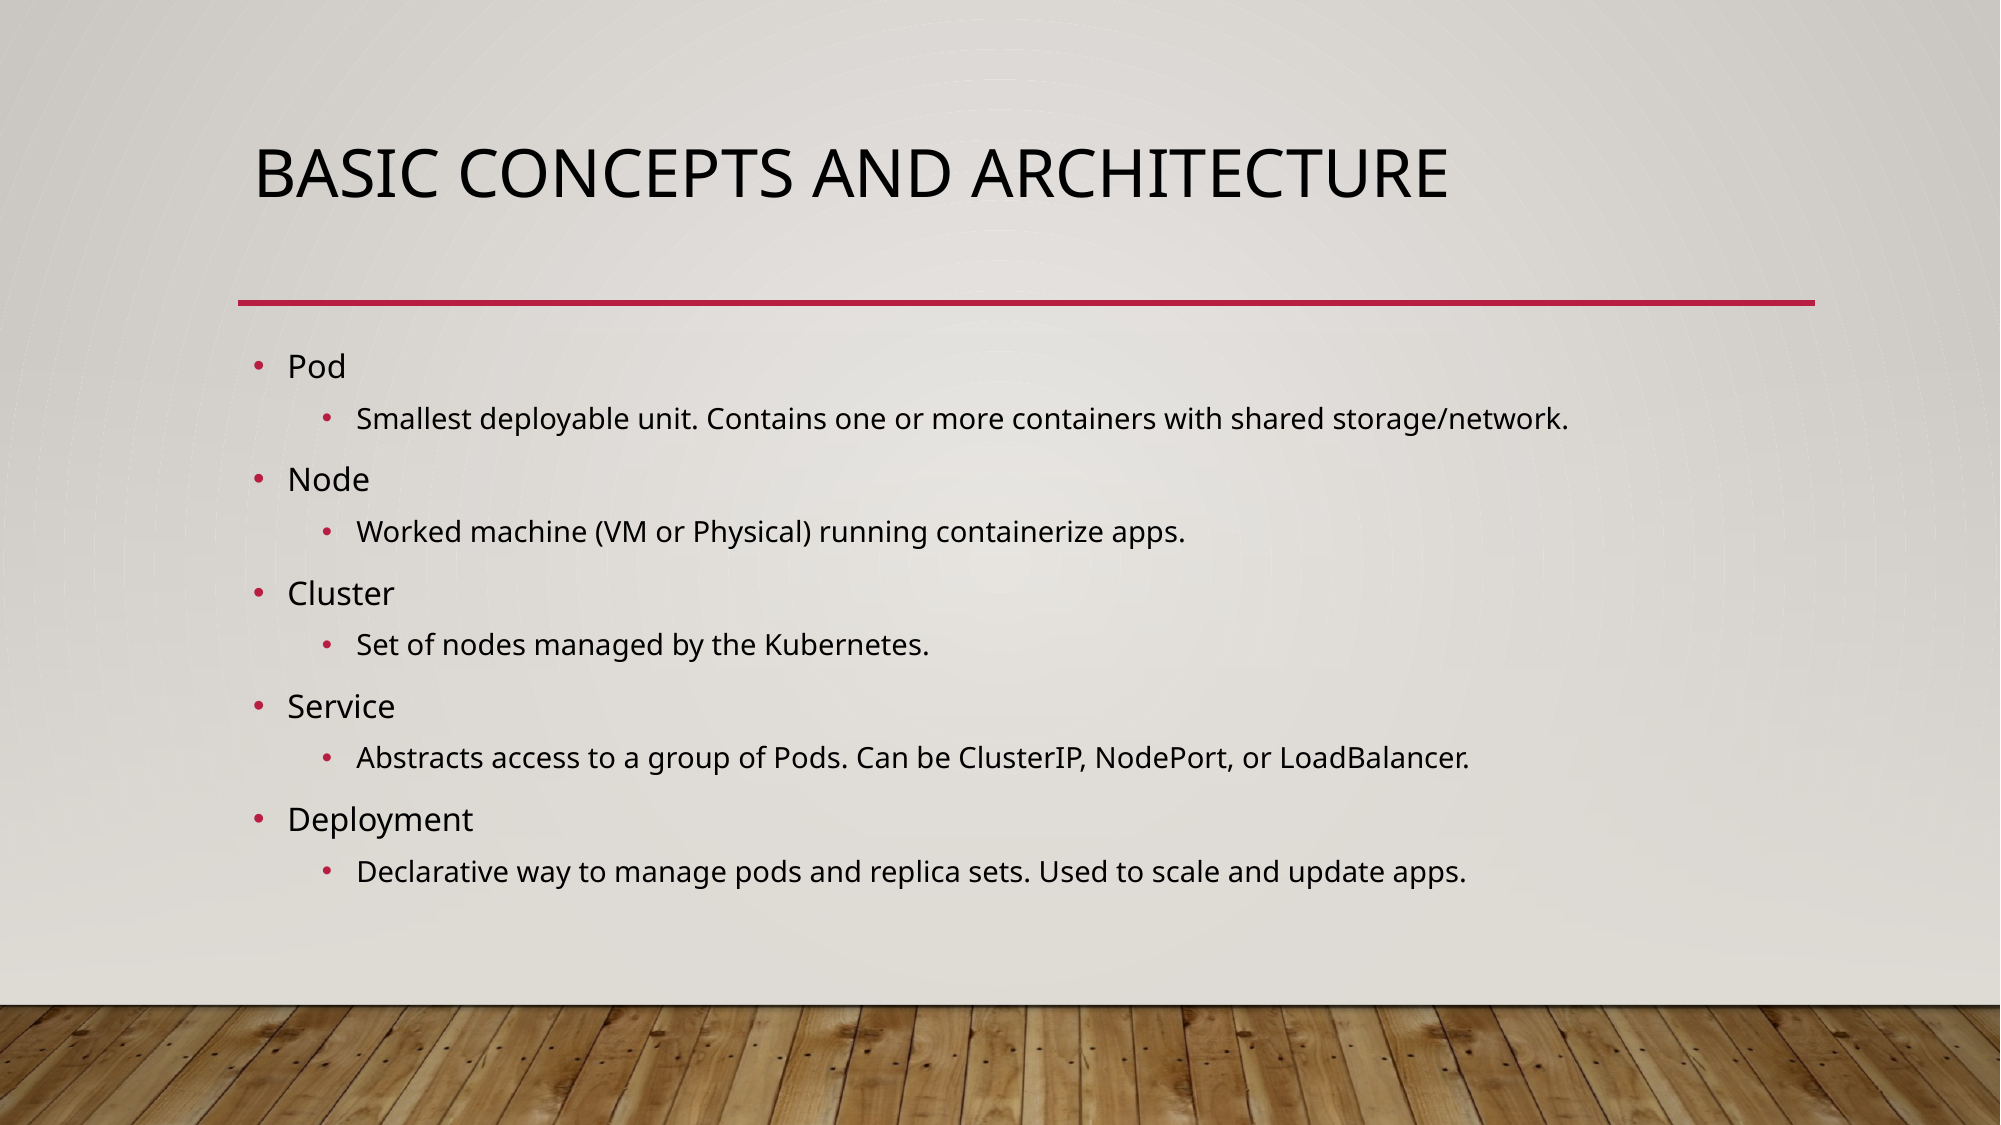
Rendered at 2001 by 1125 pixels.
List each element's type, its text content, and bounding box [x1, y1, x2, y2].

list Pod Smallest deployable unit. Contains one or more containers with shared storage/network. Node Worked machine (VM or Physical) running containerize apps. Cluster Set of nodes managed by the Kubernetes. Service Abstracts access to a group of Pods. Can be ClusterIP, NodePort, or LoadBalancer. Deployment Declarative way to manage pods and replica sets. Used to scale and update apps. [238, 330, 1814, 897]
title Basic Concepts and ArcHitecture [238, 131, 1814, 305]
picture [0, 1005, 2000, 1125]
